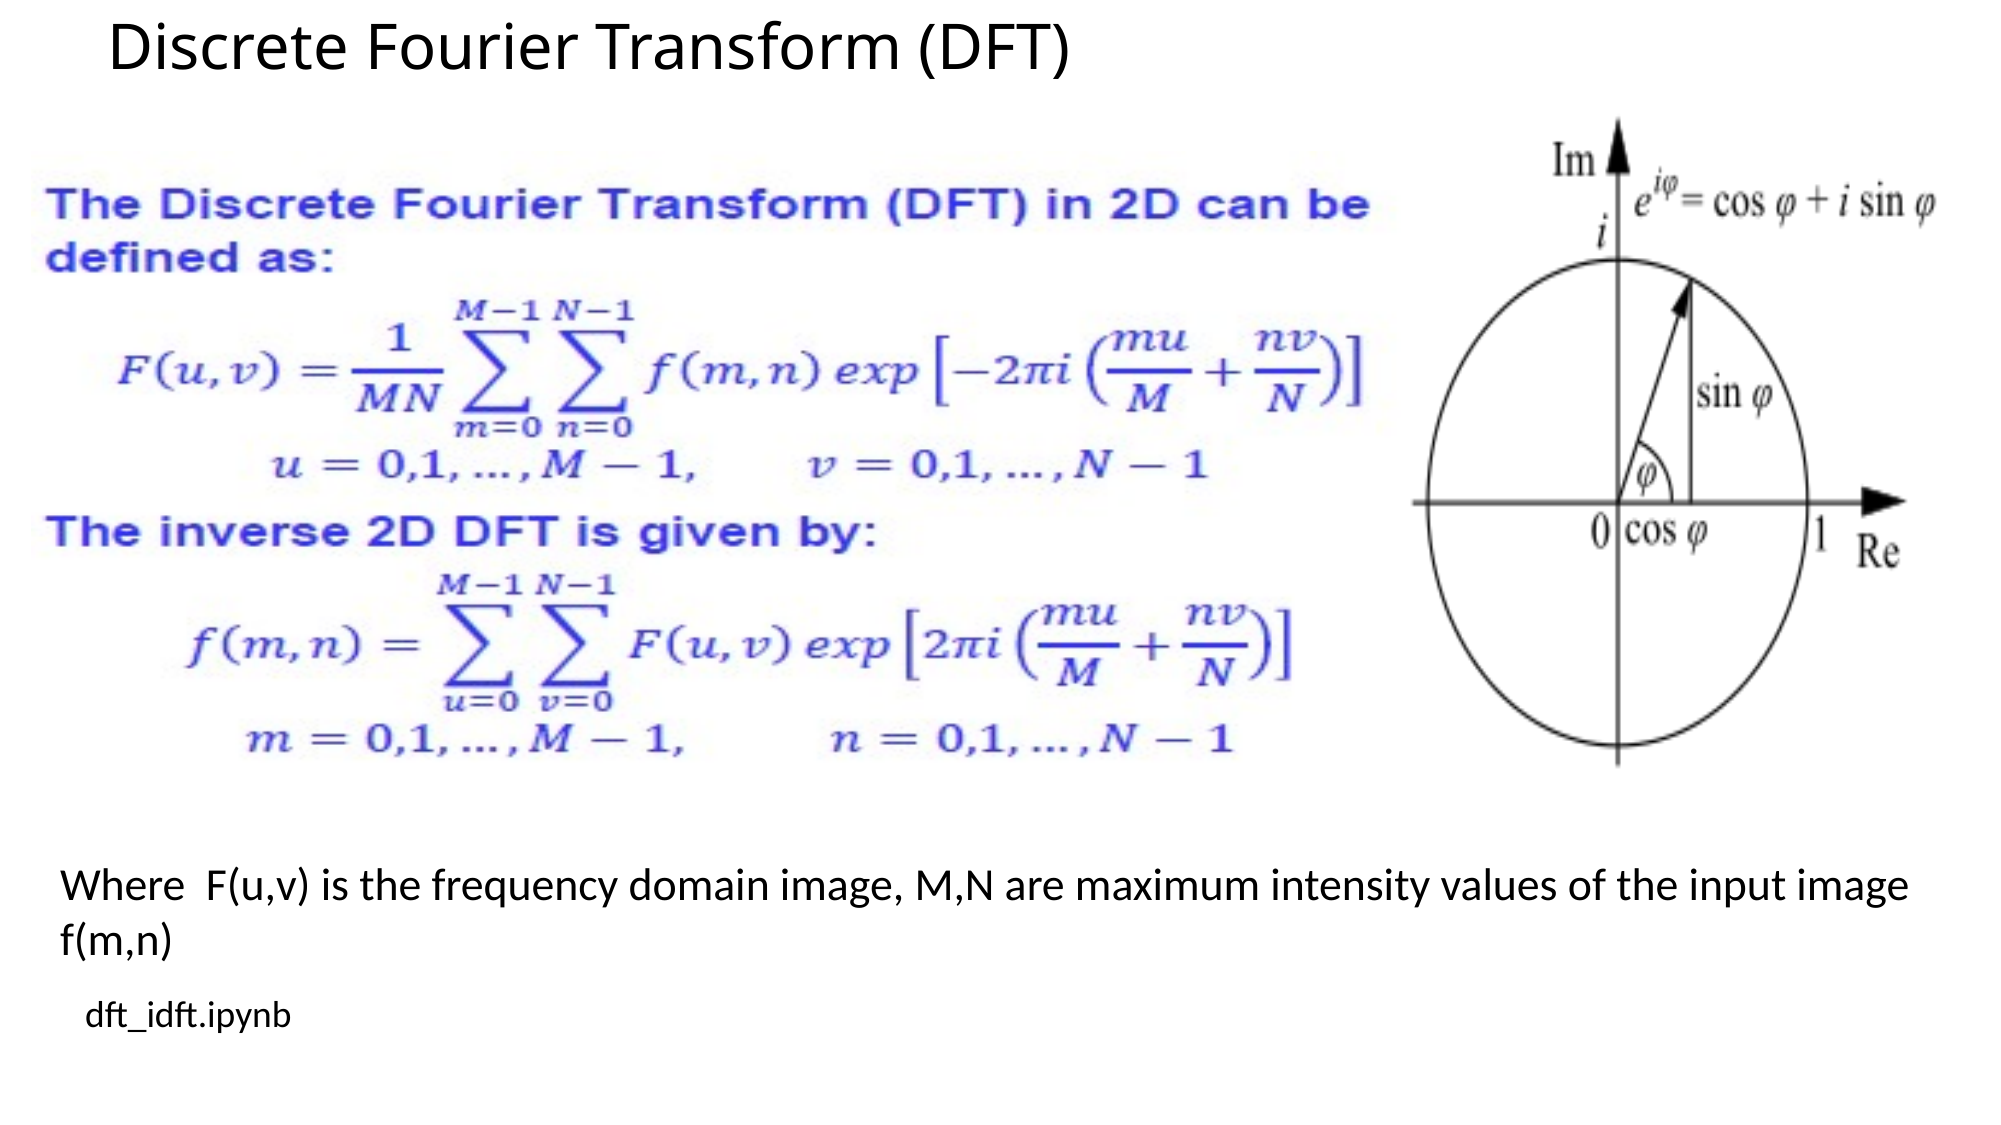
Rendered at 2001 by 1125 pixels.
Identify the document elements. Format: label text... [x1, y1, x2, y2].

title Discrete Fourier Transform (DFT) [92, 7, 1657, 92]
picture [1409, 109, 1939, 778]
text_box Where F(u,v) is the frequency domain image, M,N are maximum intensity values of the input image f(m,n) [45, 847, 1955, 972]
text_box dft_idft.ipynb [70, 982, 409, 1043]
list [31, 151, 1409, 778]
